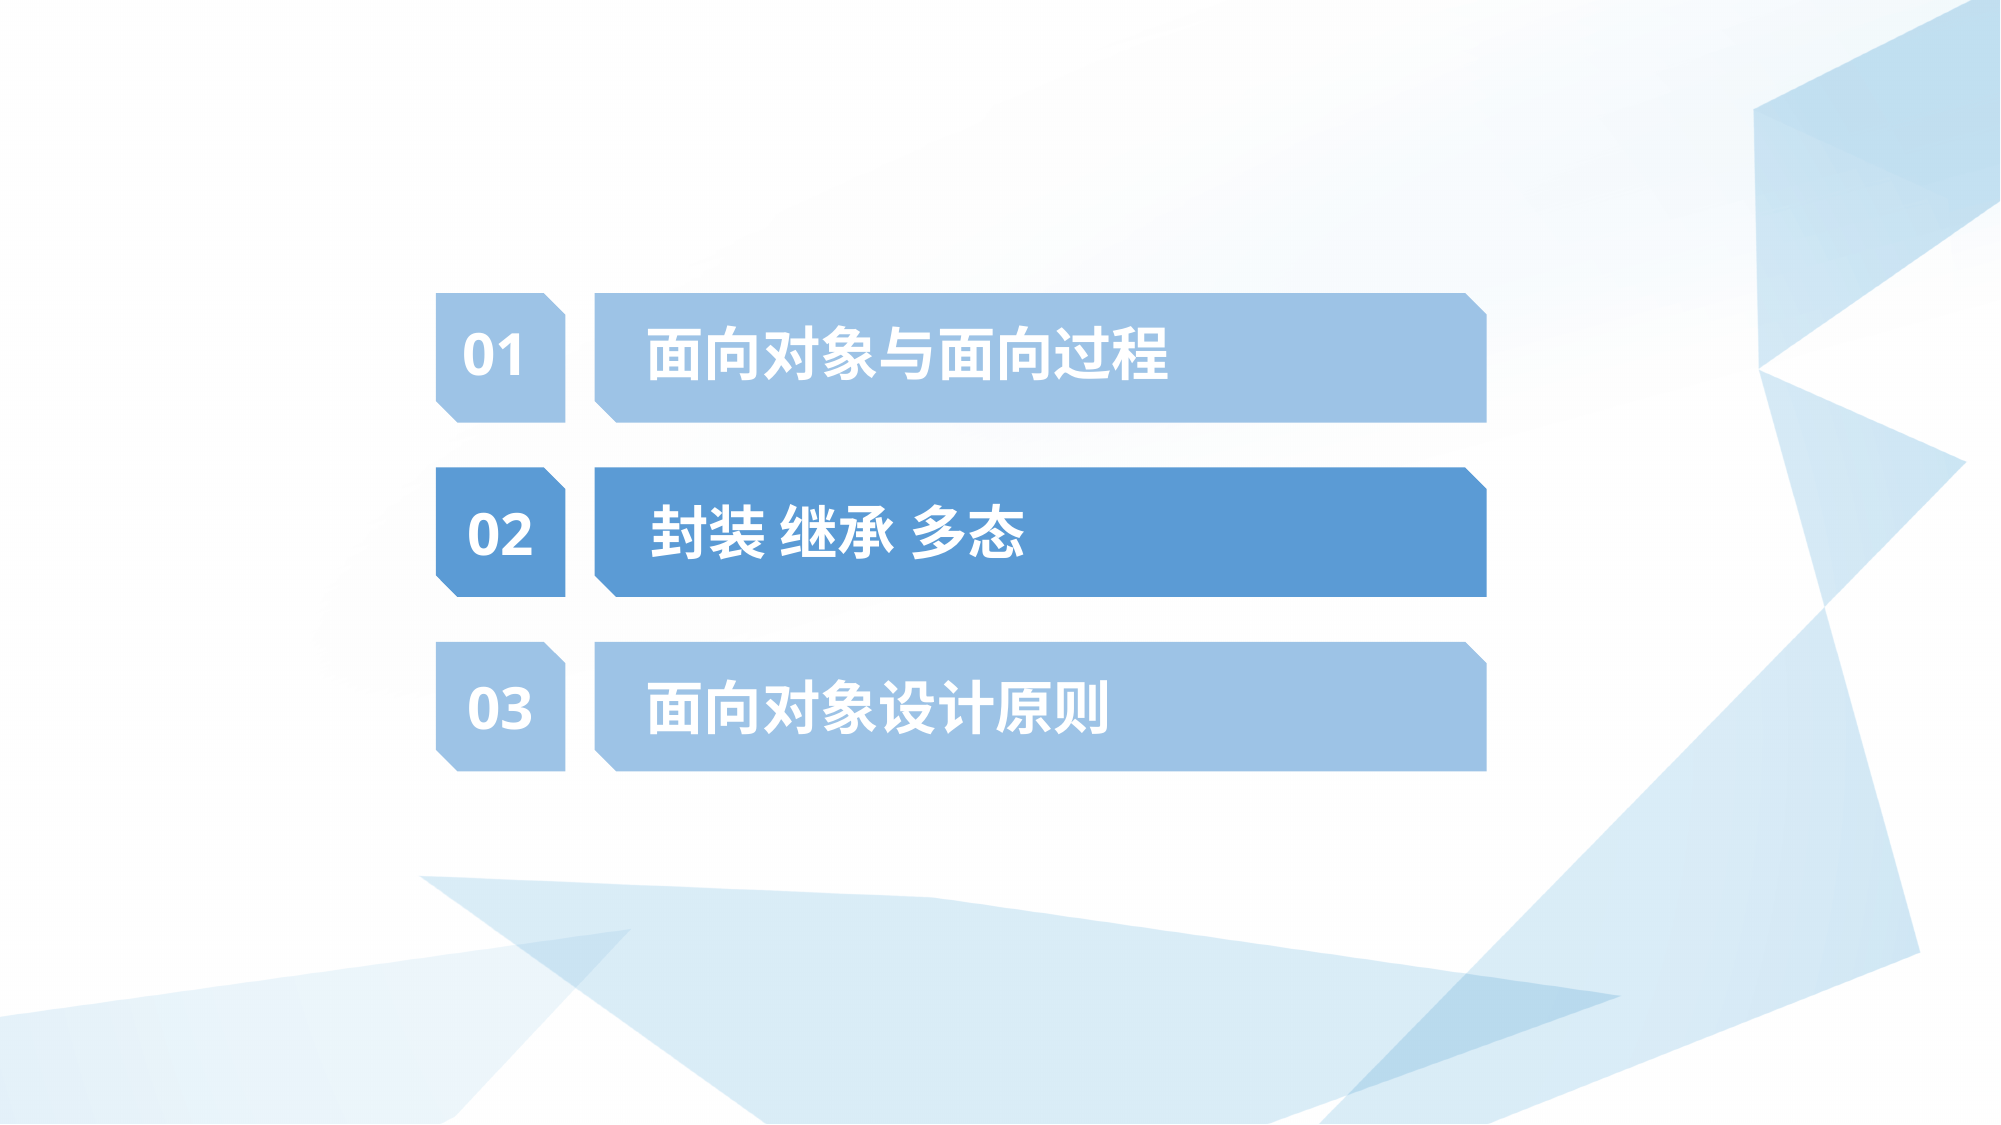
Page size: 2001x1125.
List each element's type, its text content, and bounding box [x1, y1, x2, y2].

text_box 02 [452, 489, 549, 575]
picture [0, 0, 2001, 1124]
text_box 面向对象设计原则 [631, 663, 1127, 749]
text_box 面向对象与面向过程 [631, 309, 1186, 395]
text_box 01 [447, 309, 544, 395]
text_box [434, 291, 567, 424]
text_box 封装 继承 多态 [635, 489, 1041, 574]
text_box [593, 291, 1488, 424]
text_box [434, 640, 567, 773]
text_box [593, 466, 1488, 598]
text_box 03 [452, 663, 549, 749]
text_box [434, 466, 567, 598]
text_box [593, 640, 1488, 773]
